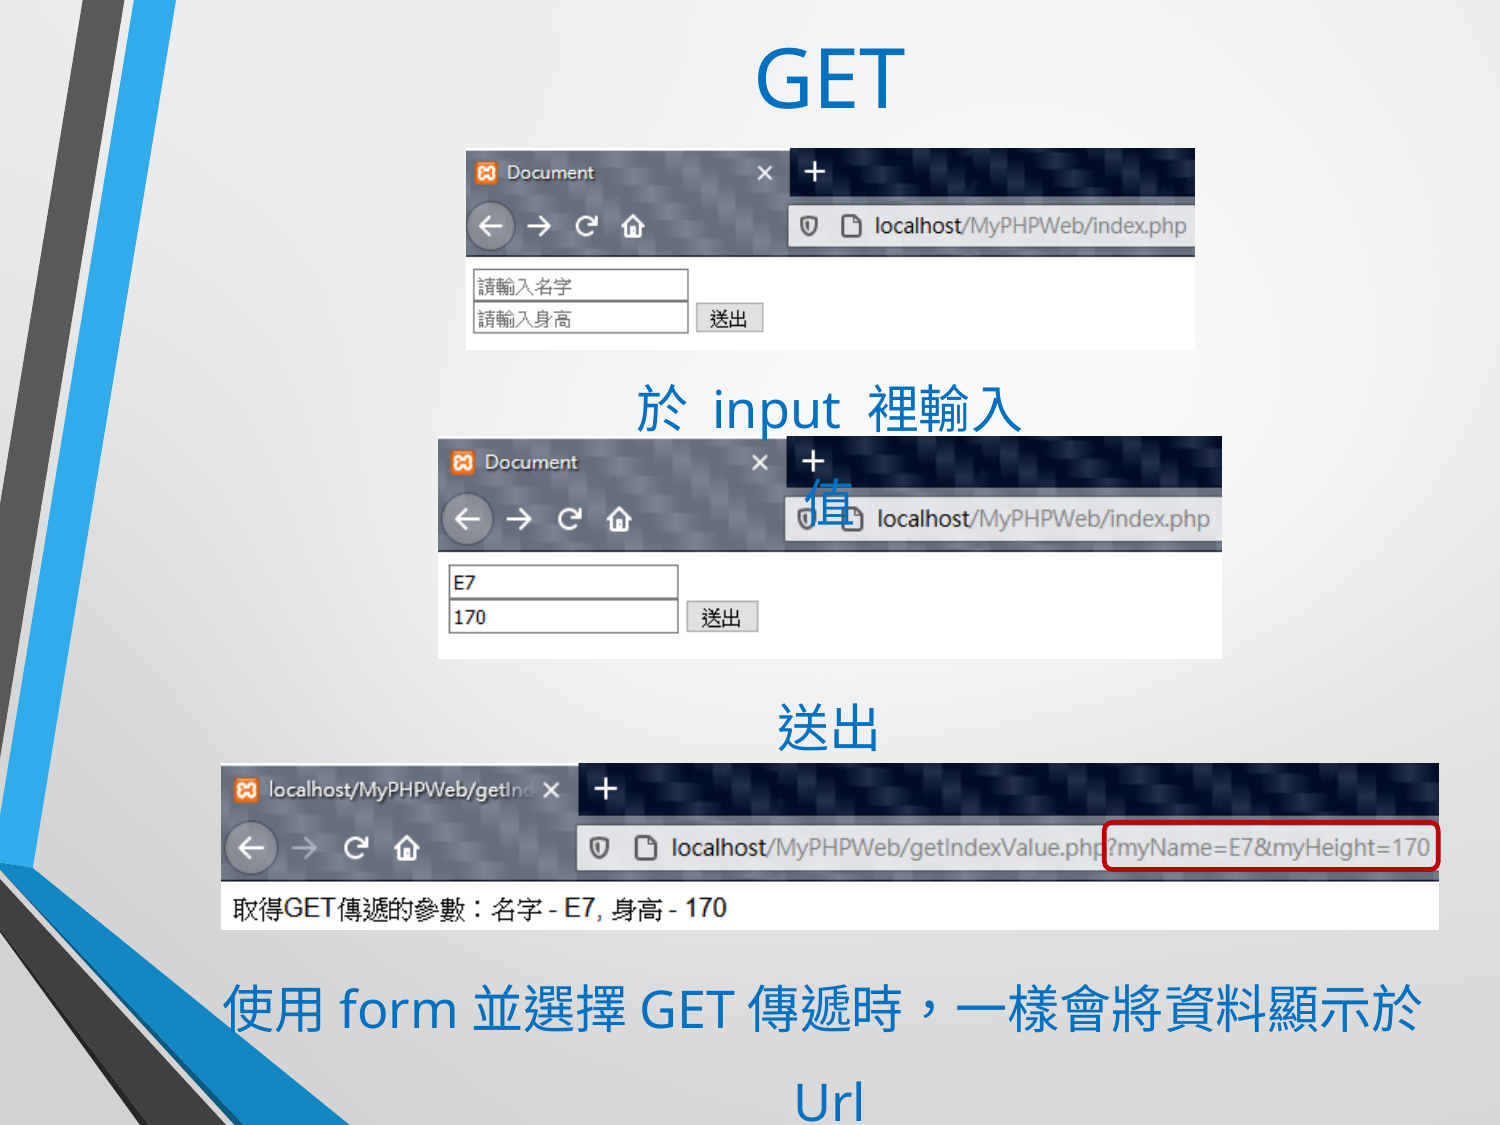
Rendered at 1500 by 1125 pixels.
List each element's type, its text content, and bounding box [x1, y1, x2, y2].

picture [466, 148, 1195, 350]
picture [220, 762, 1439, 931]
picture [437, 435, 1222, 659]
text_box 送出 [596, 659, 1063, 762]
text_box 使用form並選擇GET傳遞時，一樣會將資料顯示於Url [188, 937, 1471, 1125]
title GET [159, 0, 1500, 134]
text_box 於 input 裡輸入值 [596, 350, 1063, 435]
